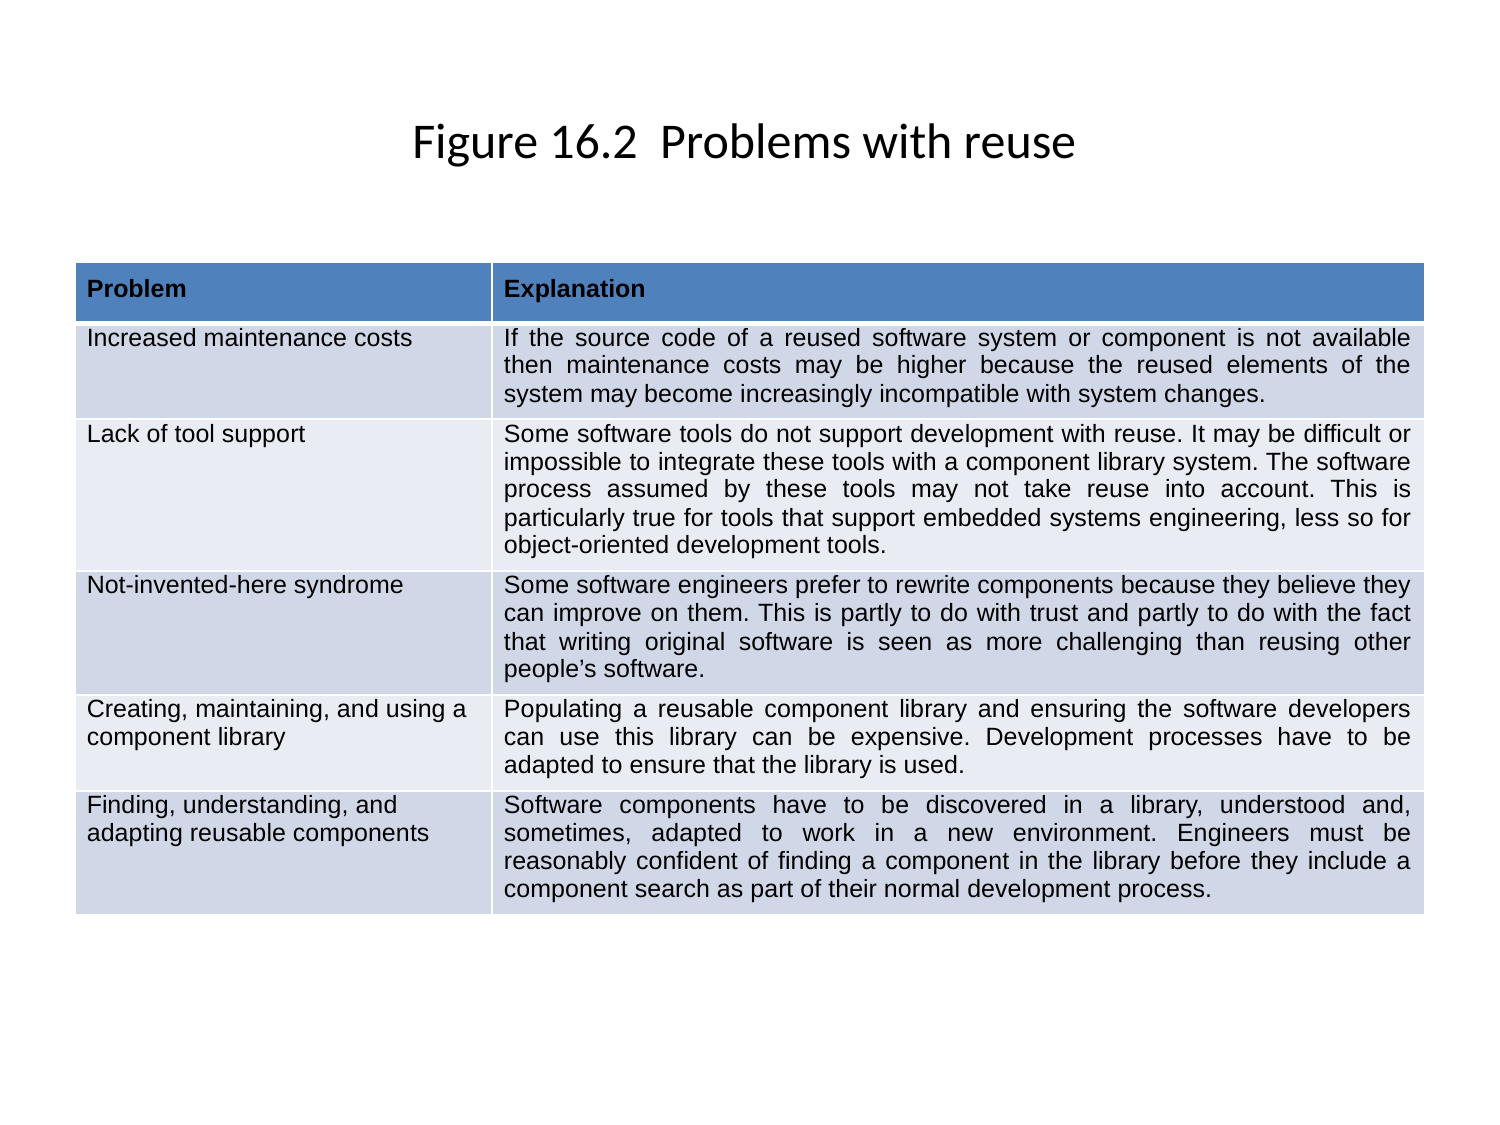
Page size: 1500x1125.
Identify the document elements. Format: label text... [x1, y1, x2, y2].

table_header Explanation [493, 263, 1424, 321]
table_cell Some software tools do not support development with reuse. It may be difficult or impossible to integrate these tools with a component library system. The software process assumed by these tools may not take reuse into account. This is particularly true for tools that support embedded systems engineering, less so for object-oriented development tools. [493, 420, 1424, 570]
table_cell Lack of tool support [76, 420, 491, 570]
table_cell Software components have to be discovered in a library, understood and, sometimes, adapted to work in a new environment. Engineers must be reasonably confident of finding a component in the library before they include a component search as part of their normal development process. [493, 792, 1424, 914]
table_header Problem [76, 263, 491, 321]
table_cell Finding, understanding, and adapting reusable components [76, 792, 491, 914]
table_cell Some software engineers prefer to rewrite components because they believe they can improve on them. This is partly to do with trust and partly to do with the fact that writing original software is seen as more challenging than reusing other people’s software. [493, 572, 1424, 694]
table_cell Creating, maintaining, and using a component library [76, 696, 491, 790]
title Figure 16.2 Problems with reuse [75, 45, 1425, 233]
table_cell Populating a reusable component library and ensuring the software developers can use this library can be expensive. Development processes have to be adapted to ensure that the library is used. [493, 696, 1424, 790]
table_cell Increased maintenance costs [76, 326, 491, 418]
table_cell Not-invented-here syndrome [76, 572, 491, 694]
table_cell If the source code of a reused software system or component is not available then maintenance costs may be higher because the reused elements of the system may become increasingly incompatible with system changes. [493, 326, 1424, 418]
